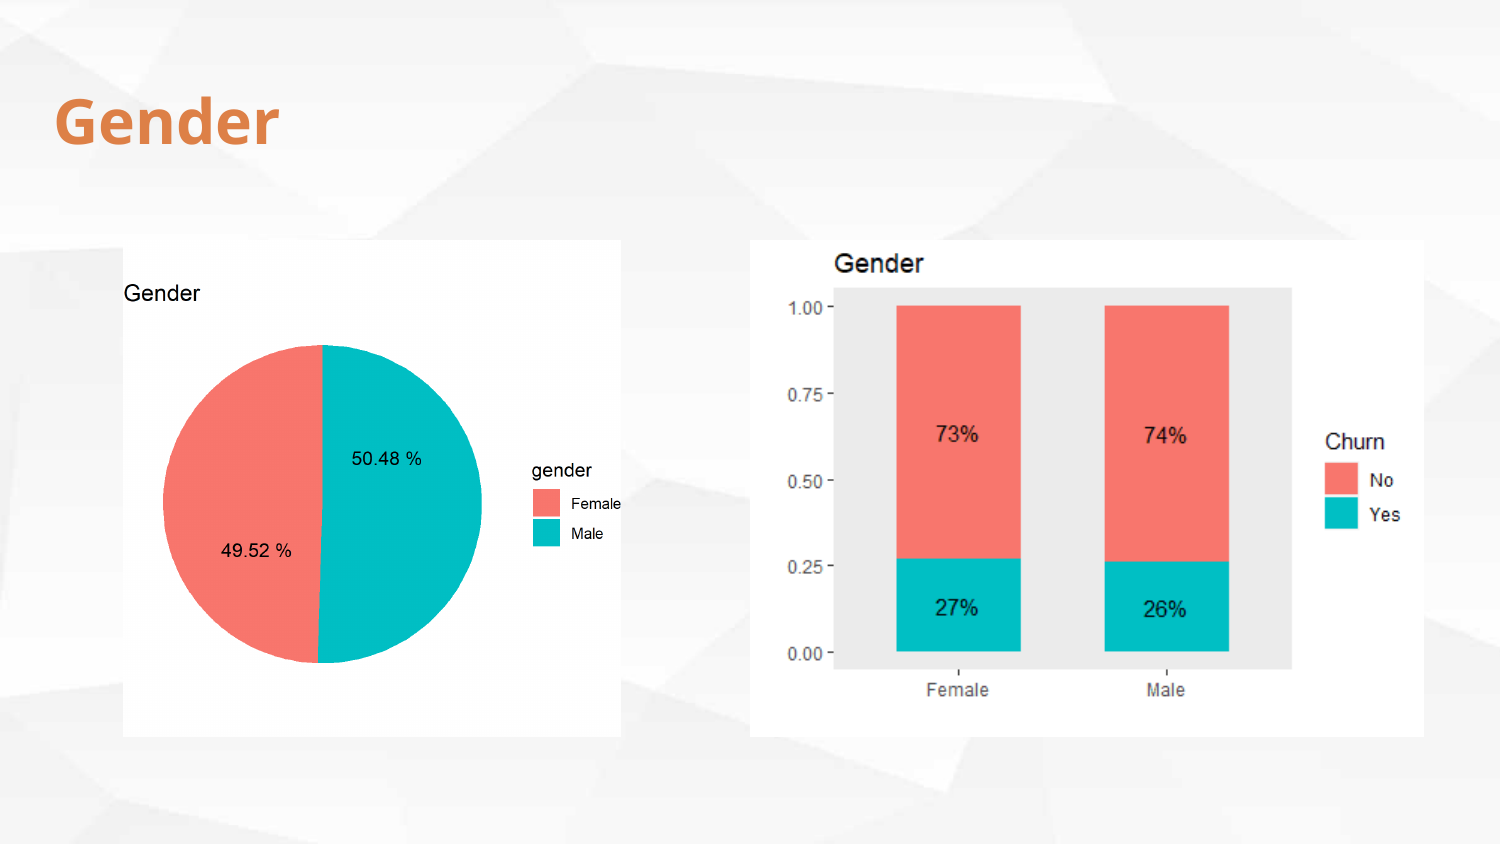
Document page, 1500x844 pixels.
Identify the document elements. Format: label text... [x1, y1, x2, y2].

picture [0, 0, 1500, 844]
text_box Gender [53, 82, 1317, 158]
